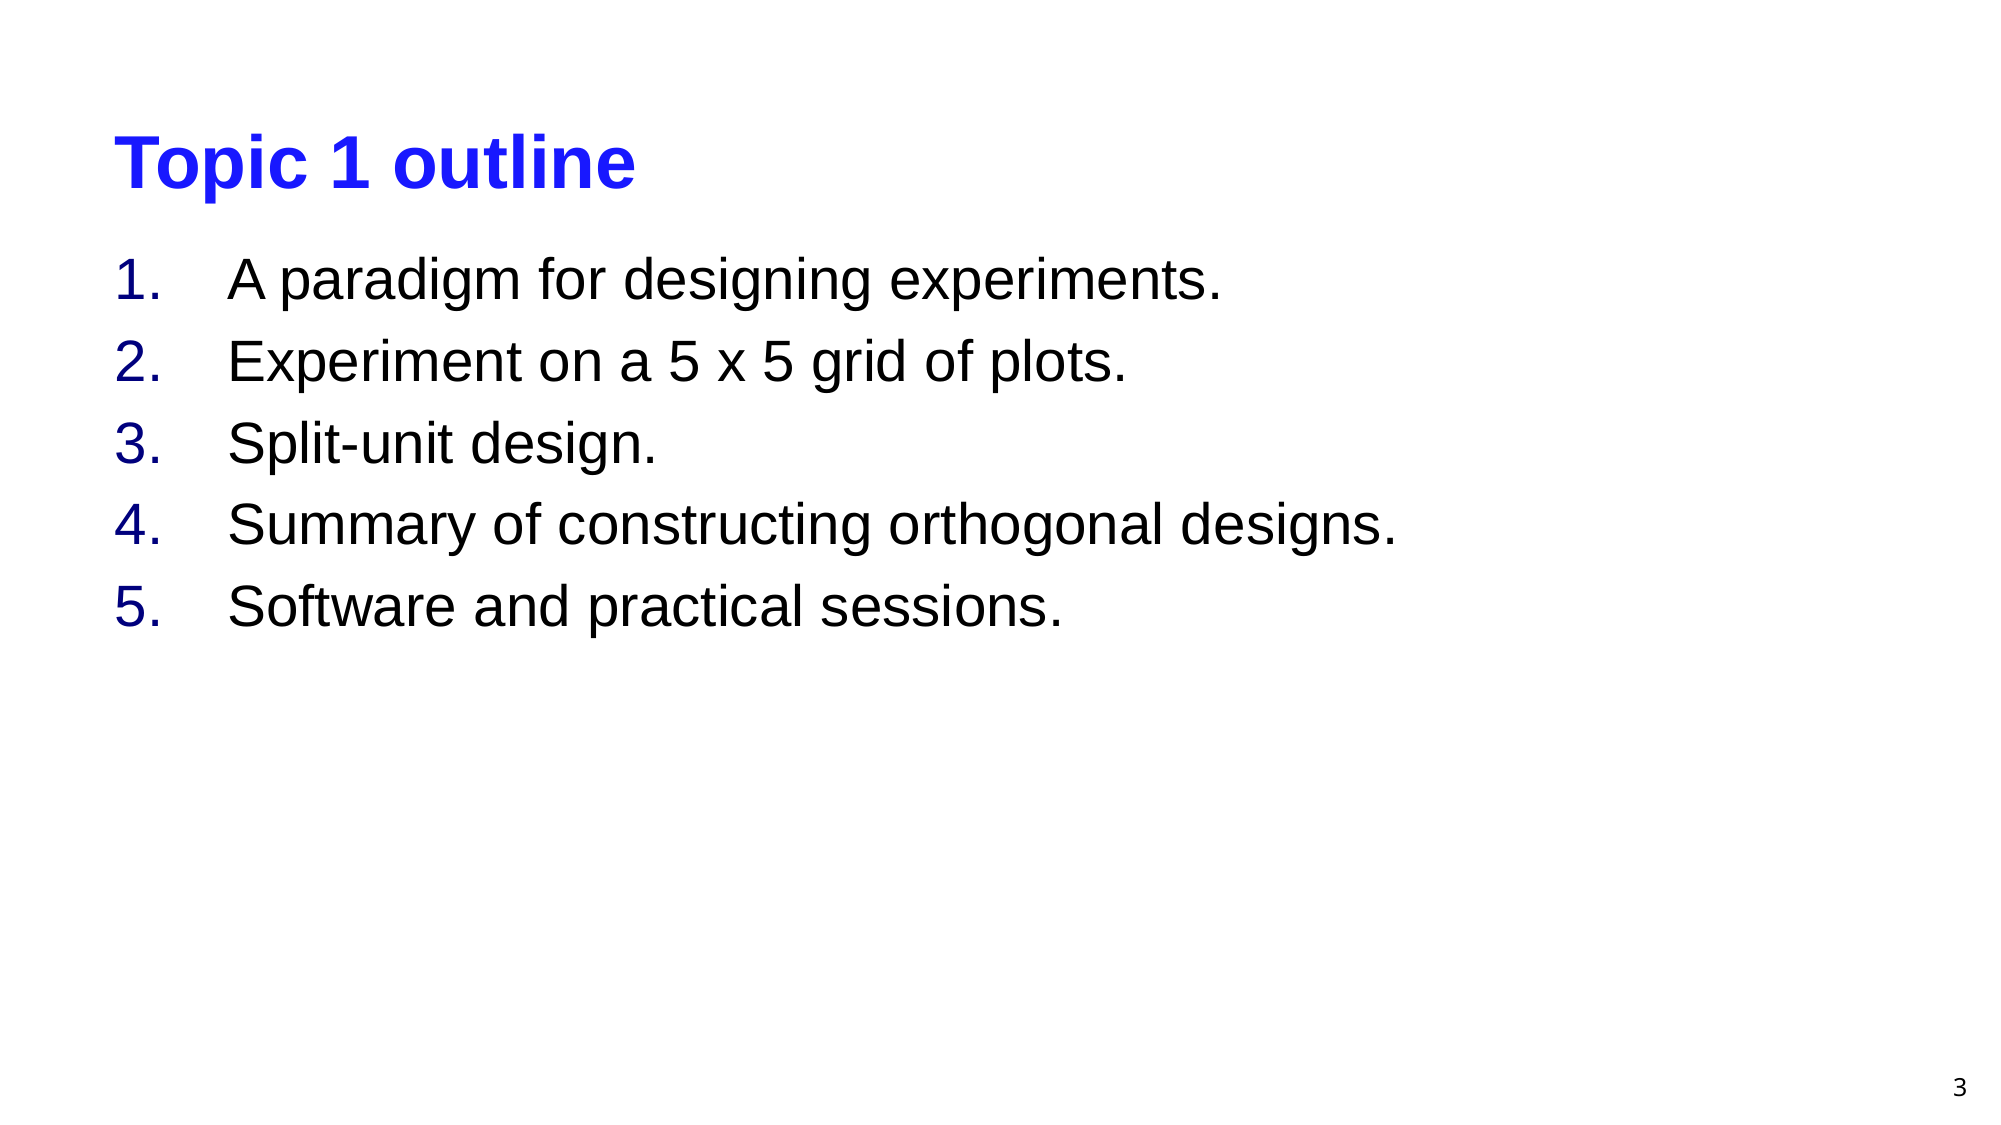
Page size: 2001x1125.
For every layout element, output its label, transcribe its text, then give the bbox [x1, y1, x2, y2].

title Topic 1 outline [99, 90, 1901, 226]
list A paradigm for designing experiments. Experiment on a 5 x 5 grid of plots. Split-unit design. Summary of constructing orthogonal designs. Software and practical sessions. [99, 233, 1939, 1035]
slide_number 3 [1515, 1038, 1983, 1114]
